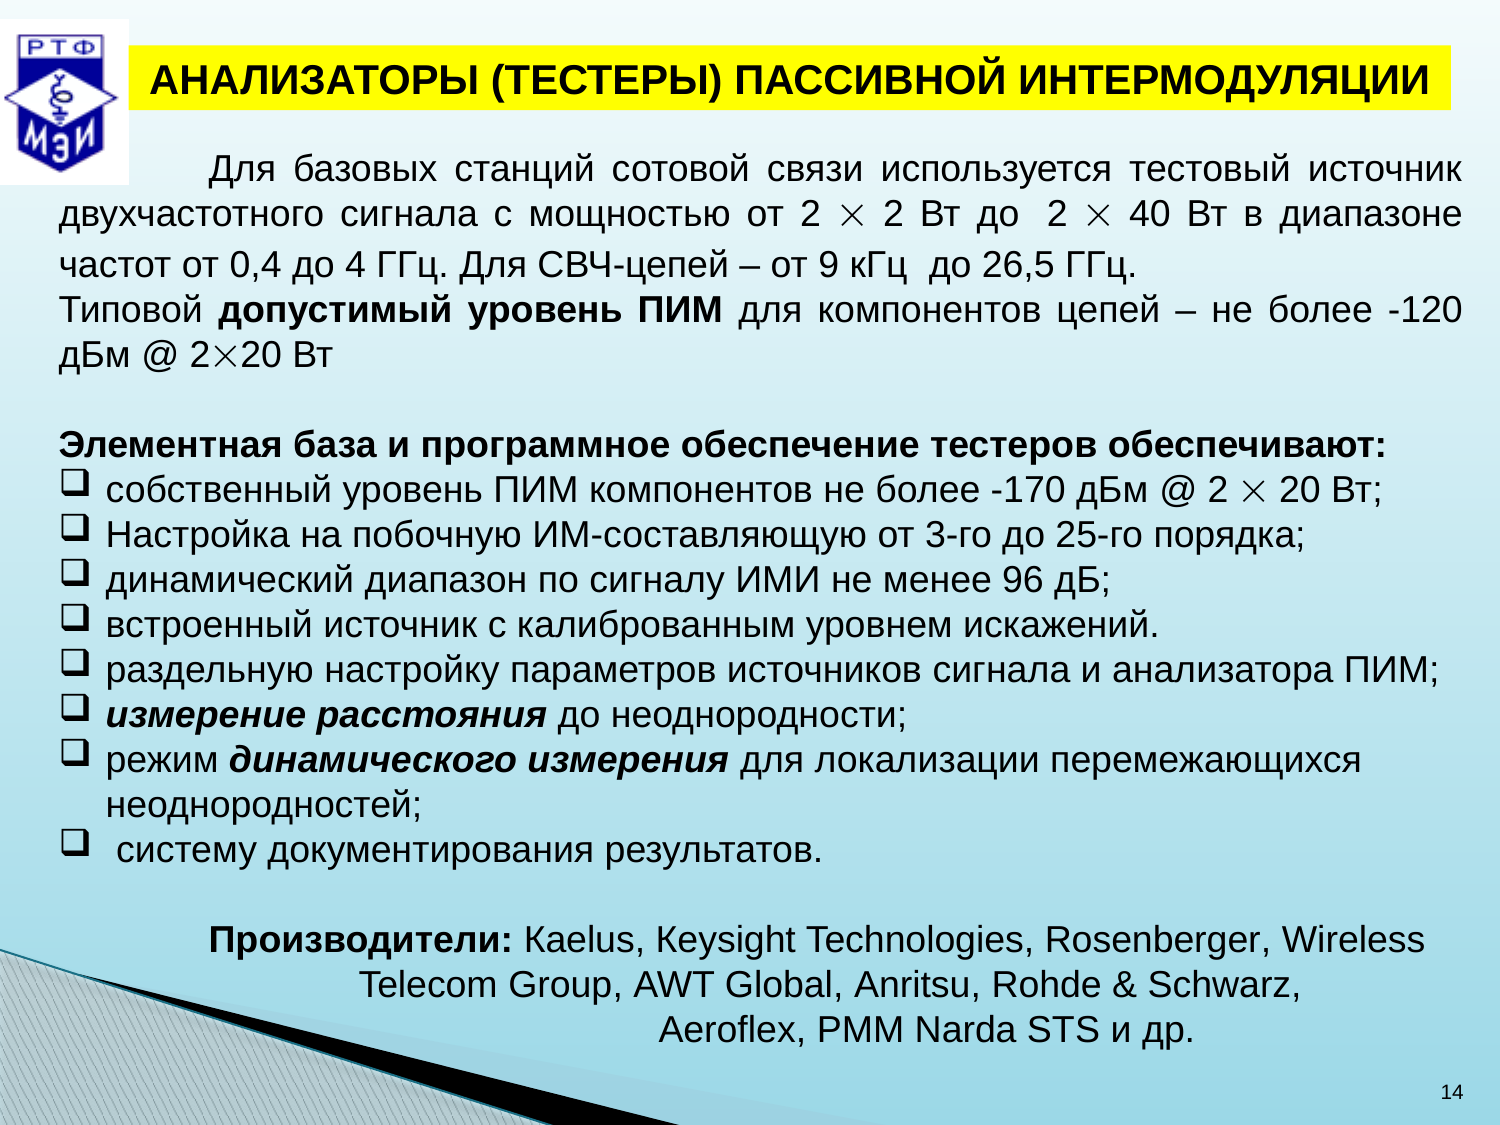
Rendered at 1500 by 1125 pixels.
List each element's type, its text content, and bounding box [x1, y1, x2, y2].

slide_number 14 [1418, 1051, 1479, 1112]
picture [0, 18, 129, 185]
text_box АНАЛИЗАТОРЫ (ТЕСТЕРЫ) ПАССИВНОЙ ИНТЕРМОДУЛЯЦИИ [135, 45, 1451, 111]
text_box Для базовых станций сотовой связи используется тестовый источник двухчастотного сигнала с мощностью от 2  2 Вт до 2  40 Вт в диапазоне частот от 0,4 до 4 ГГц. Для СВЧ-цепей – от 9 кГц до 26,5 ГГц. Типовой допустимый уровень ПИМ для компонентов цепей – не более -120 дБм @ 220 Вт Элементная база и программное обеспечение тестеров обеспечивают: собственный уровень ПИМ компонентов не более -170 дБм @ 2  20 Вт; Настройка на побочную ИМ-составляющую от 3-го до 25-го порядка; динамический диапазон по сигналу ИМИ не менее 96 дБ; встроенный источник с калиброванным уровнем искажений. раздельную настройку параметров источников сигнала и анализатора ПИМ; измерение расстояния до неоднородности; режим динамического измерения для локализации перемежающихся неоднородностей; систему документирования результатов. Производители: Кaelus, Кеysight Technologies, Rosenberger, Wireless Telecom Group, AWT Global, Anritsu, Rohde & Schwarz, Aeroflex, PMM Narda STS и др. [43, 136, 1478, 1058]
